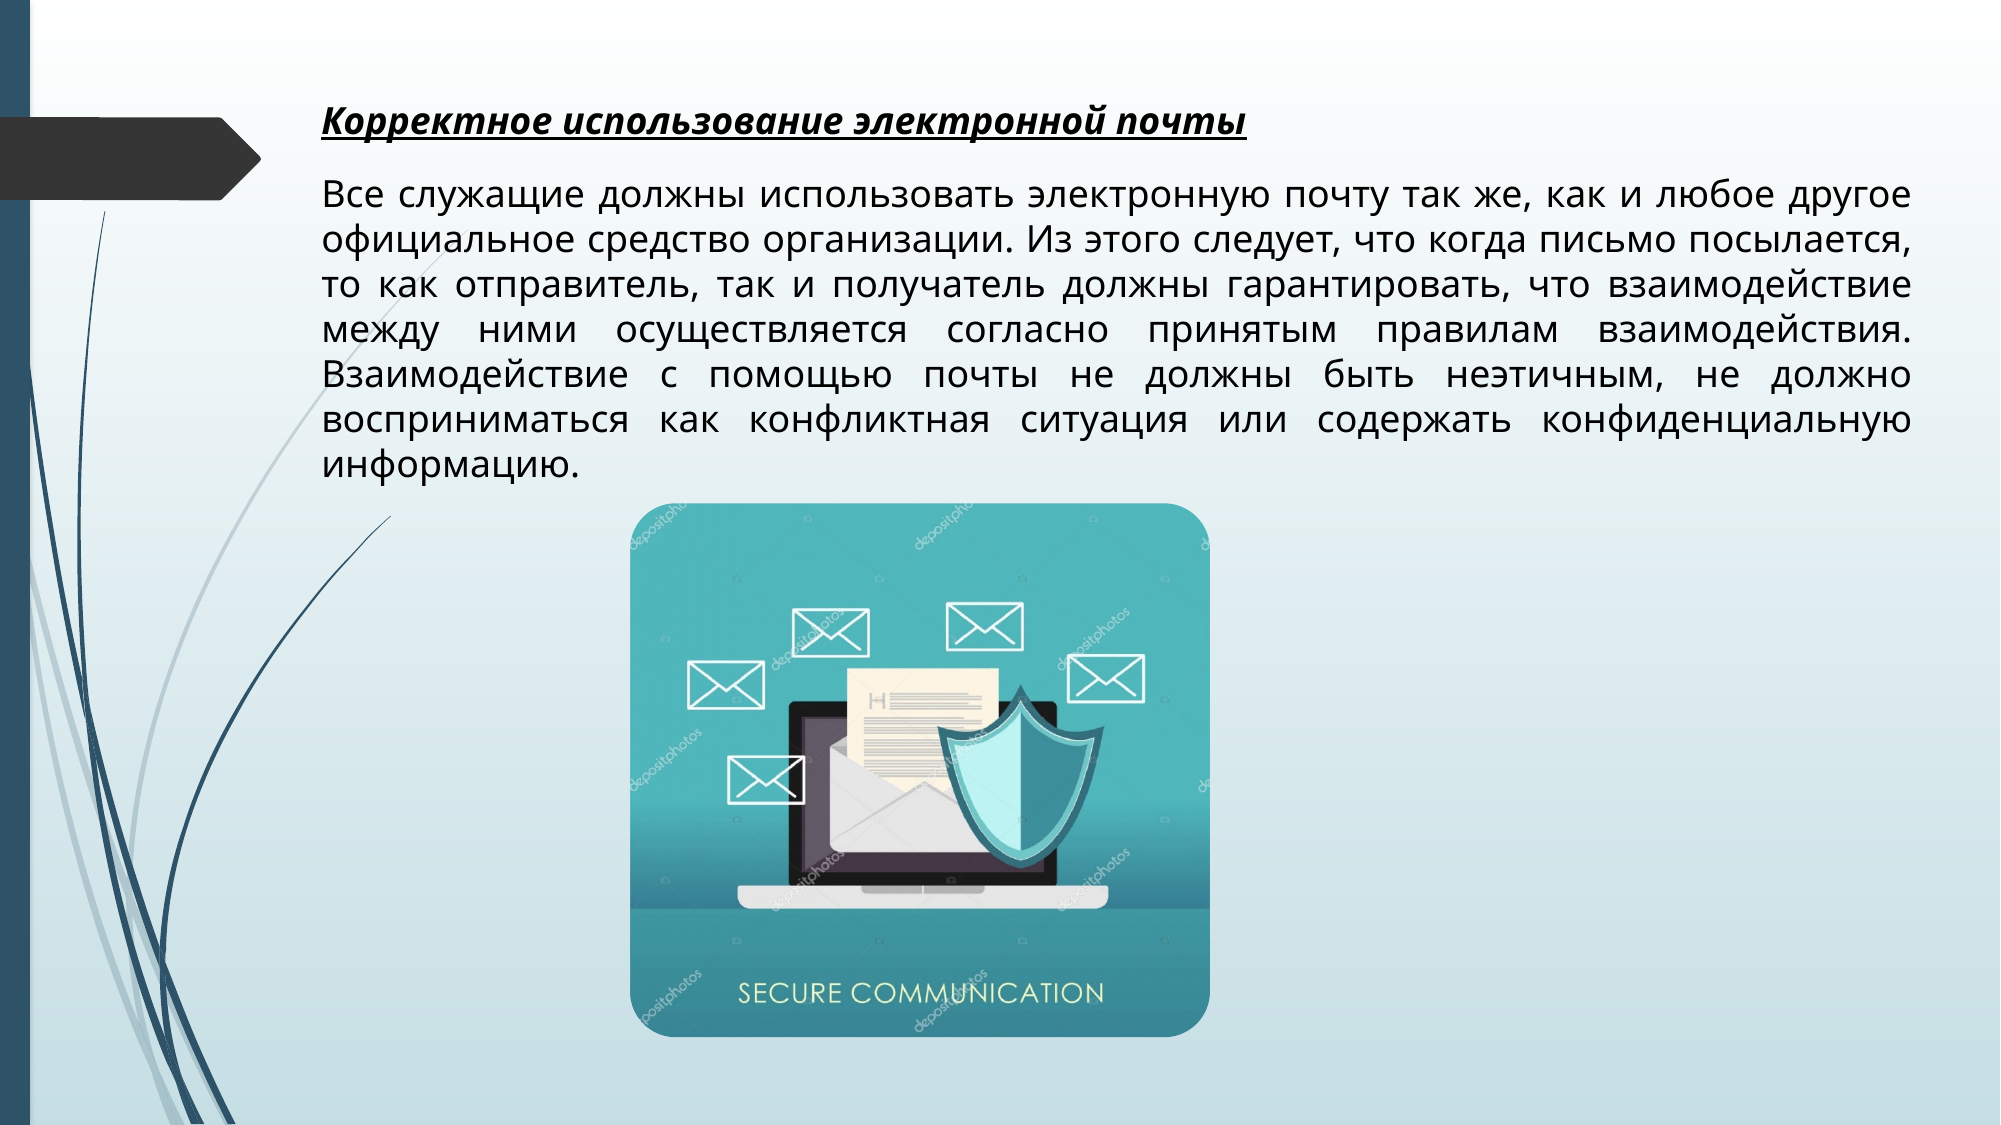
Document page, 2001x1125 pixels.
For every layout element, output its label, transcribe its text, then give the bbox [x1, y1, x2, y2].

picture [629, 503, 1211, 1038]
title Корректное использование электронной почты [306, 89, 2000, 252]
list Все служащие должны использовать электронную почту так же, как и любое другое официальное средство организации. Из этого следует, что когда письмо посылается, то как отправитель, так и получатель должны гарантировать, что взаимодействие между ними осуществляется согласно принятым правилам взаимодействия. Взаимодействие с помощью почты не должны быть неэтичным, не должно восприниматься как конфликтная ситуация или содержать конфиденциальную информацию. [306, 162, 1929, 845]
